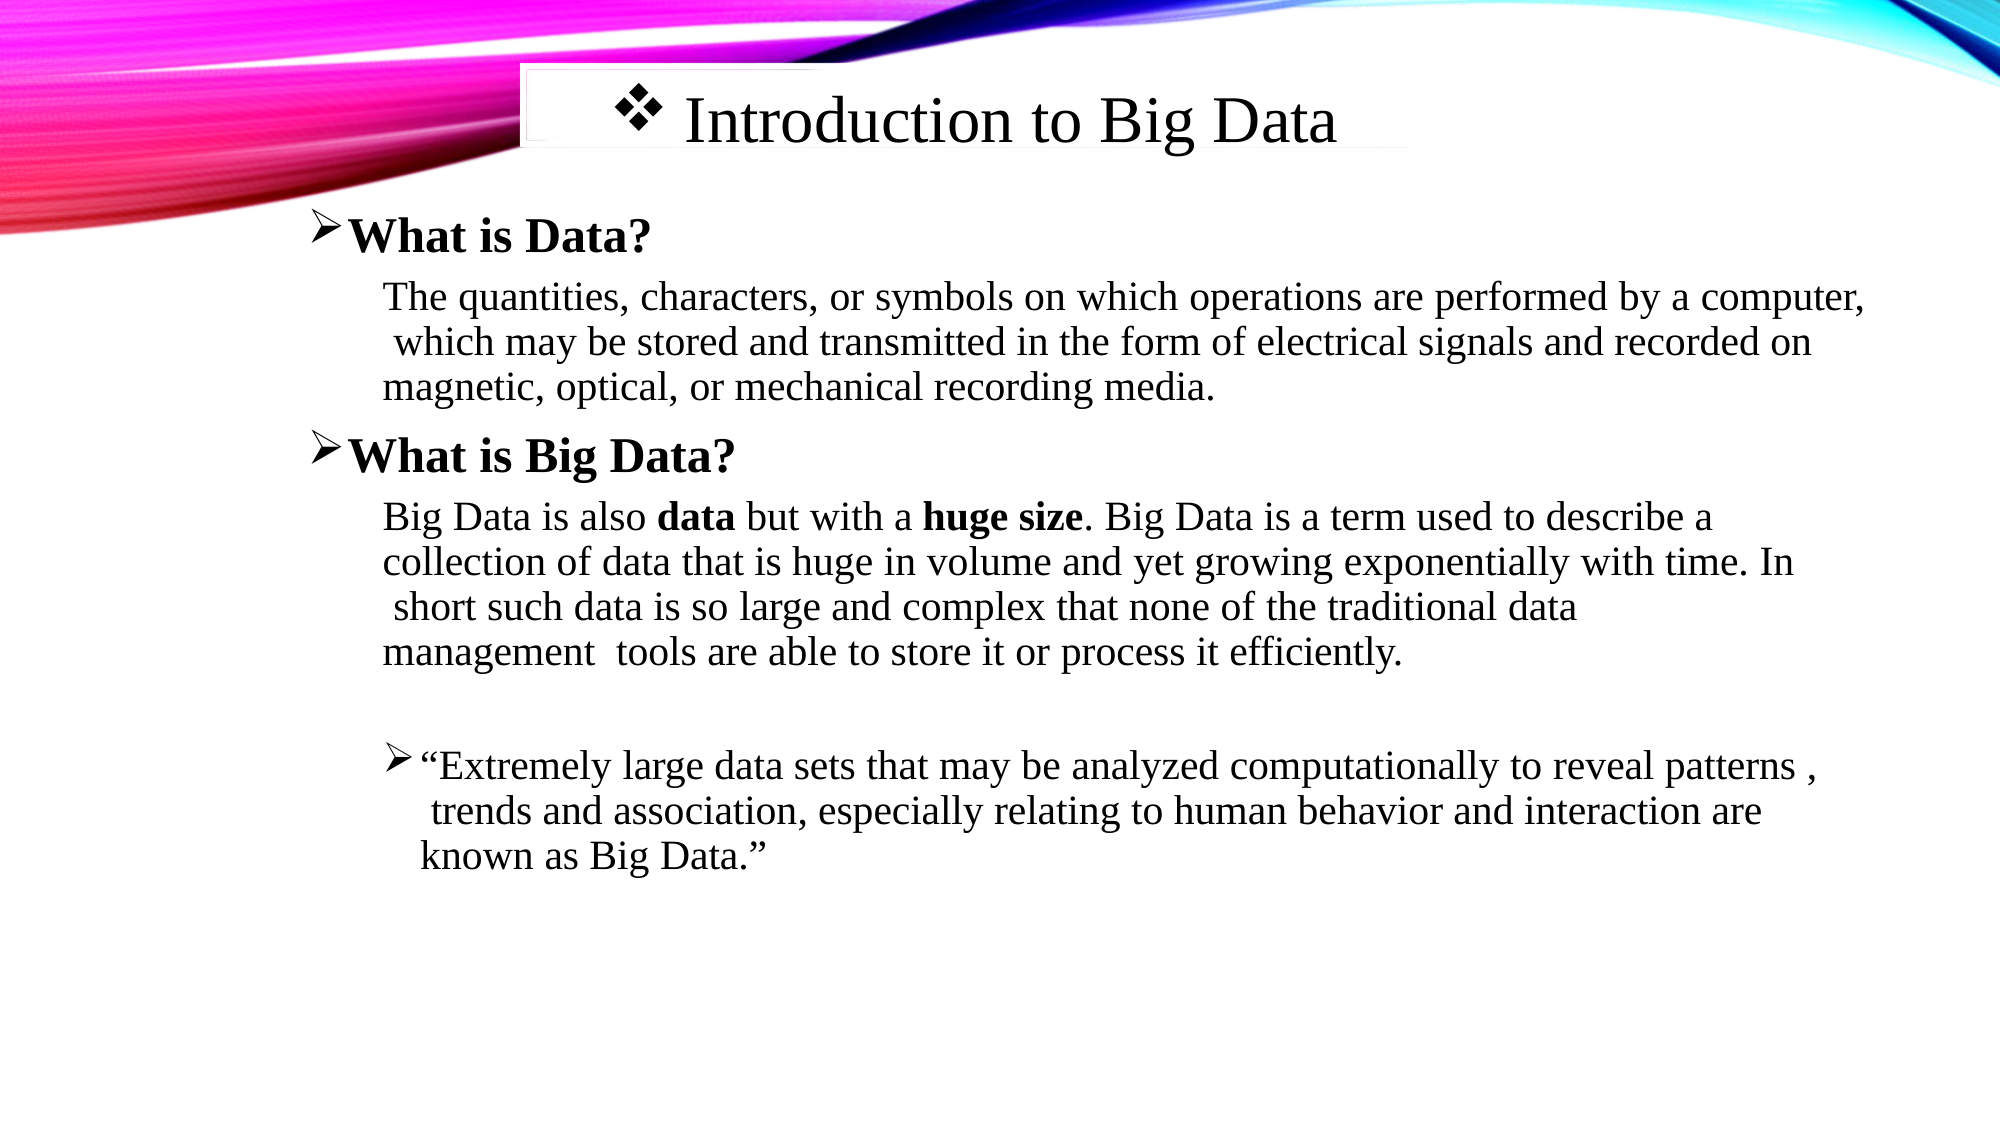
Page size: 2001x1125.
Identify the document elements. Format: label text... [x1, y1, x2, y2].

text_box Introduction to Big Data What is Data? The quantities, characters, or symbols on which operations are performed by a computer, which may be stored and transmitted in the form of electrical signals and recorded on magnetic, optical, or mechanical recording media. What is Big Data? Big Data is also data but with a huge size. Big Data is a term used to describe a collection of data that is huge in volume and yet growing exponentially with time. In short such data is so large and complex that none of the traditional data management tools are able to store it or process it efficiently. “Extremely large data sets that may be analyzed computationally to reveal patterns , trends and association, especially relating to human behavior and interaction are known as Big Data.” [305, 73, 1866, 878]
picture [0, 0, 2000, 237]
